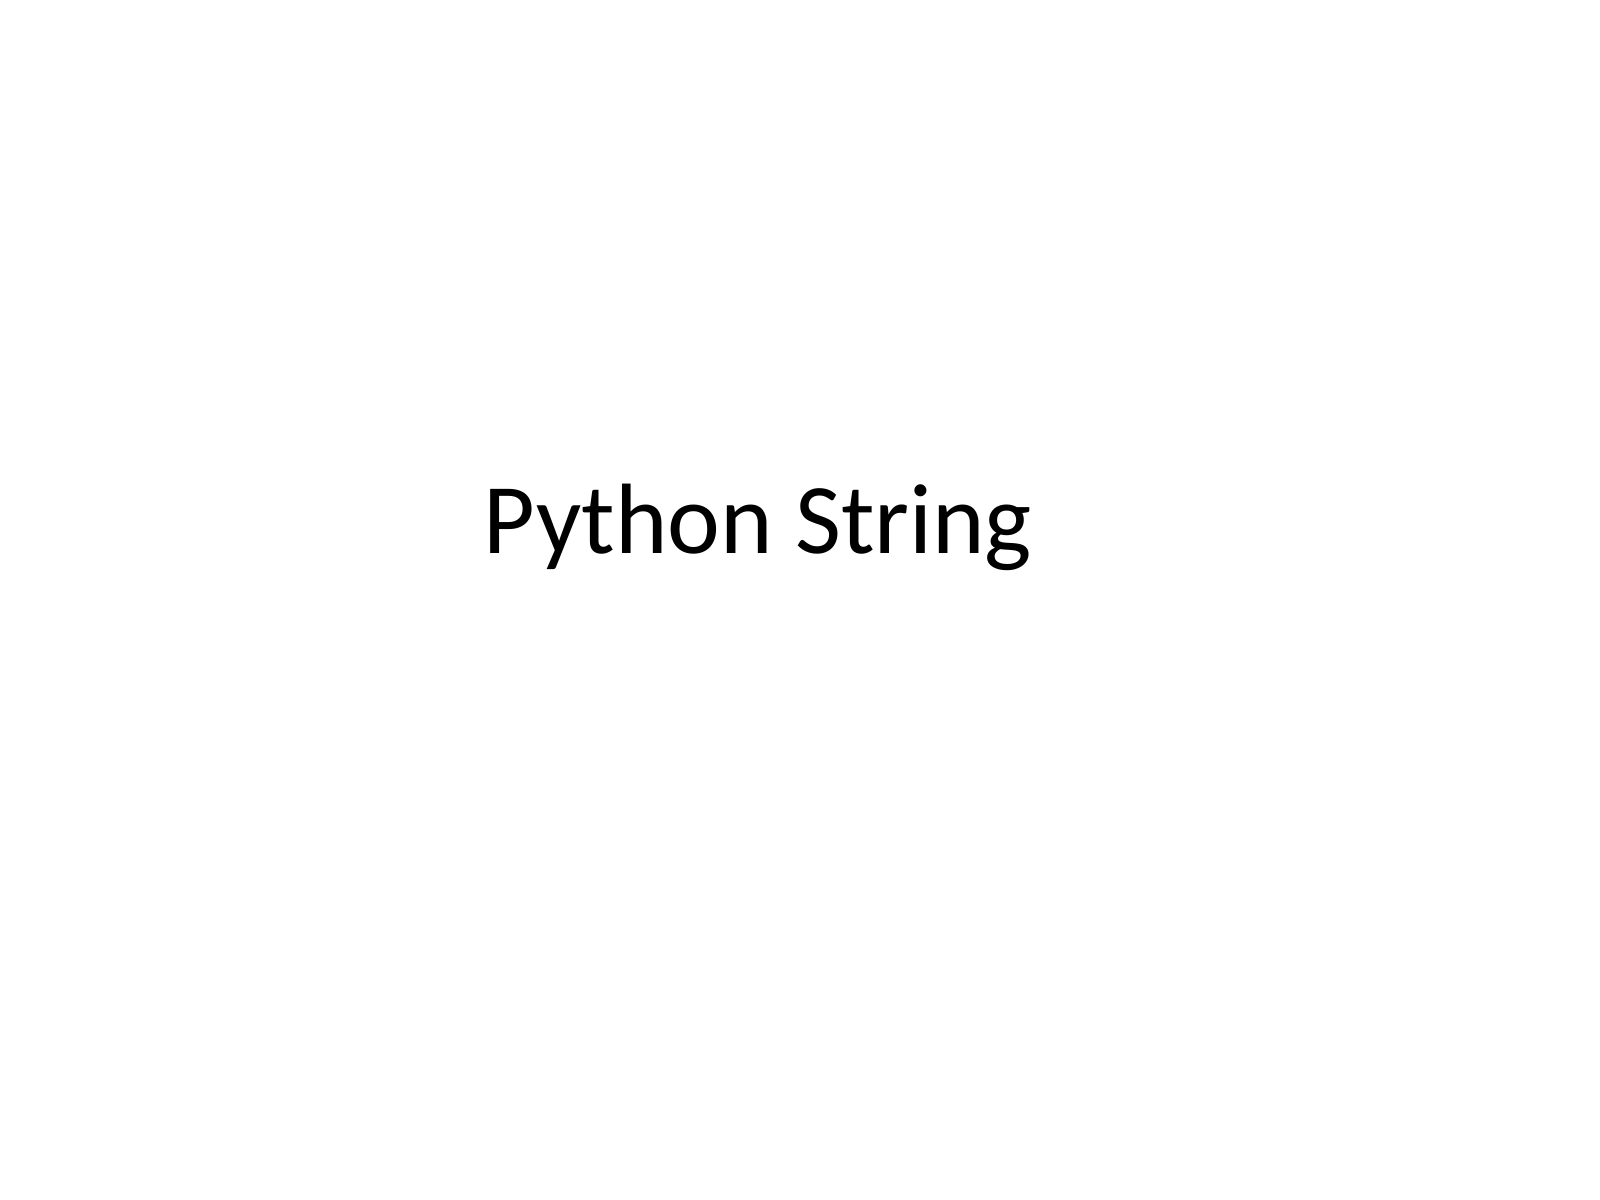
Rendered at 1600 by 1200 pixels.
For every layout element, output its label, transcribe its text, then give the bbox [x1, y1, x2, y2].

text_box Python String [469, 446, 1391, 582]
